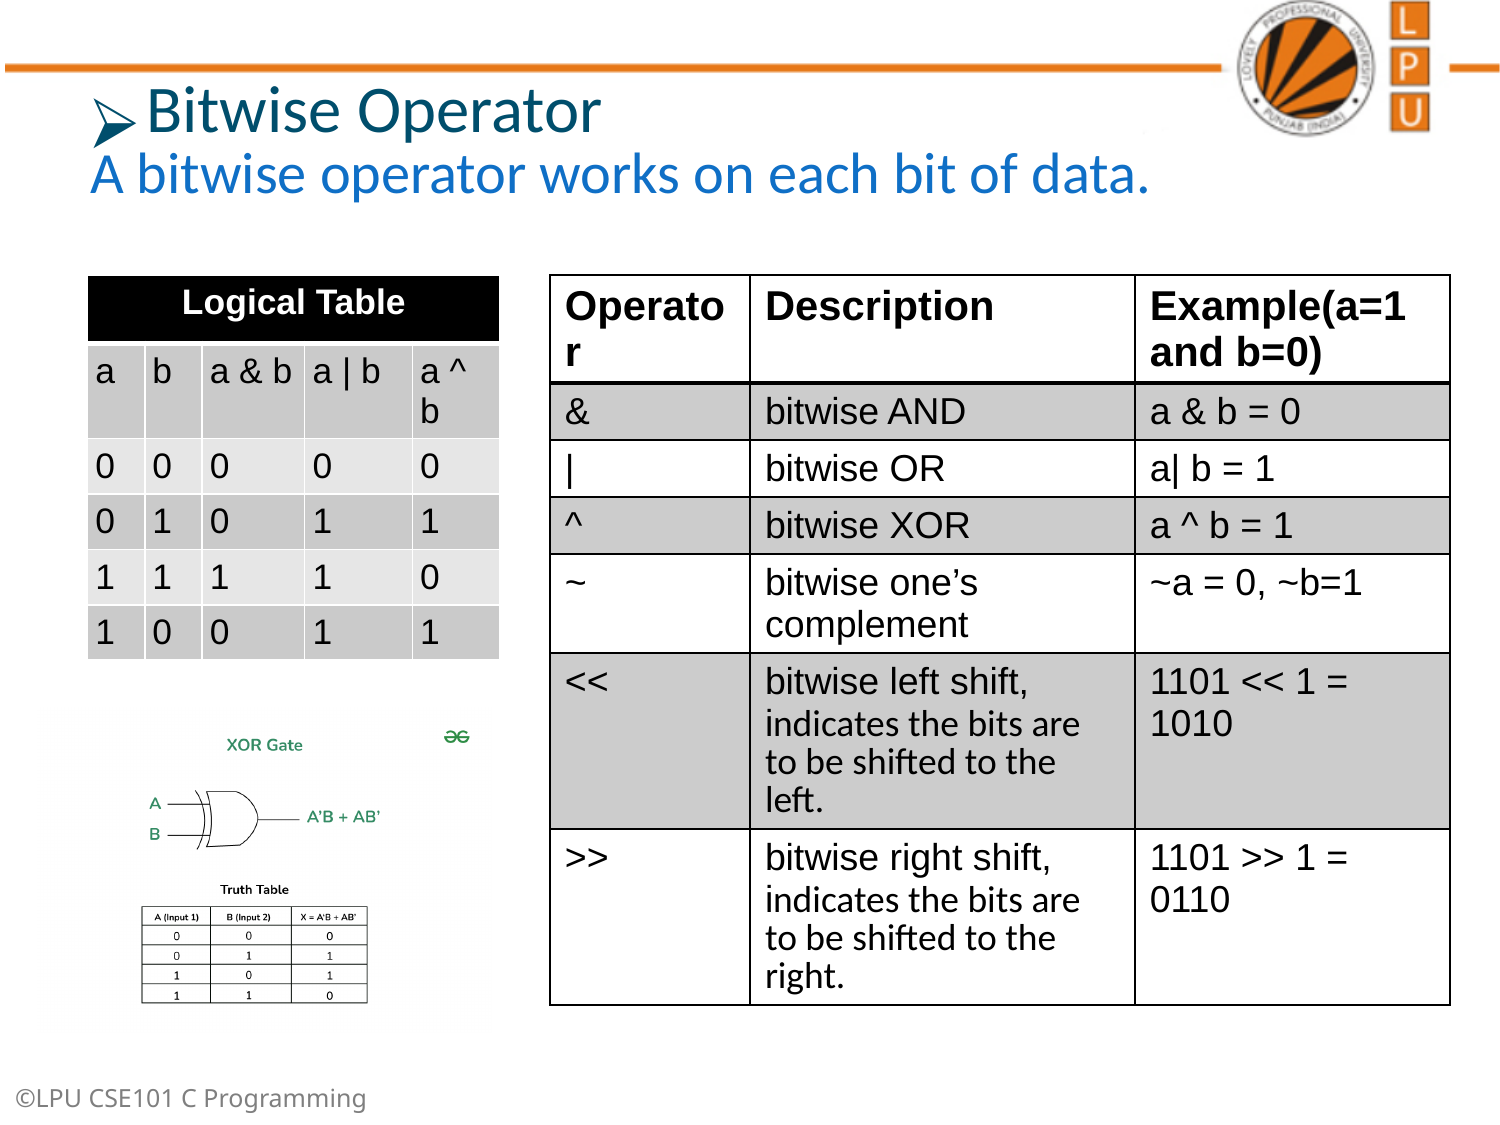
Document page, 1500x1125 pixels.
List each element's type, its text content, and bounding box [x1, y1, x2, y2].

table_cell 1 [305, 550, 412, 604]
table_cell 1 [413, 495, 499, 549]
table_cell | [551, 441, 749, 496]
table_cell ^ [551, 498, 749, 553]
table_cell >> [551, 830, 749, 1004]
list Bitwise Operator A bitwise operator works on each bit of data. [75, 75, 1425, 818]
table_cell bitwise XOR [751, 498, 1134, 553]
table_cell 1 [88, 550, 144, 604]
picture [37, 707, 492, 1033]
table_cell 0 [305, 439, 412, 493]
table_cell 0 [203, 606, 304, 659]
table_cell 0 [146, 439, 201, 493]
table_cell 1 [305, 606, 412, 659]
table_cell a | b [305, 346, 412, 438]
table_cell 1 [413, 606, 499, 659]
table_cell a [88, 346, 144, 438]
table_cell & [551, 385, 749, 439]
table_cell bitwise one’s complement [751, 555, 1134, 652]
table_cell bitwise AND [751, 385, 1134, 439]
table_cell bitwise OR [751, 441, 1134, 496]
table_header Description [751, 276, 1134, 381]
table_header Operator [551, 276, 749, 381]
table_cell 1 [146, 495, 201, 549]
table_cell 0 [203, 495, 304, 549]
table_header Logical Table [88, 276, 499, 341]
table_cell 0 [413, 550, 499, 604]
table_cell 0 [88, 439, 144, 493]
table_cell a| b = 1 [1136, 441, 1449, 496]
table_cell 1 [88, 606, 144, 659]
table_cell 0 [413, 439, 499, 493]
table_cell 1 [305, 495, 412, 549]
table_cell ~ [551, 555, 749, 652]
table_cell 1 [203, 550, 304, 604]
table_cell ~a = 0, ~b=1 [1136, 555, 1449, 652]
table_header Example(a=1 and b=0) [1136, 276, 1449, 381]
table_cell 1101 >> 1 = 0110 [1136, 830, 1449, 1004]
table_cell a ^ b [413, 346, 499, 438]
table_cell 0 [146, 606, 201, 659]
picture [5, 0, 1500, 155]
table_cell bitwise right shift, indicates the bits are to be shifted to the right. [751, 830, 1134, 1004]
table_cell a & b = 0 [1136, 385, 1449, 439]
table_cell a ^ b = 1 [1136, 498, 1449, 553]
table_cell 1 [146, 550, 201, 604]
table_cell << [551, 654, 749, 828]
table_cell bitwise left shift, indicates the bits are to be shifted to the left. [751, 654, 1134, 828]
table_cell 0 [88, 495, 144, 549]
table_cell b [146, 346, 201, 438]
table_cell 1101 << 1 = 1010 [1136, 654, 1449, 828]
table_cell 0 [203, 439, 304, 493]
table_cell a & b [203, 346, 304, 438]
